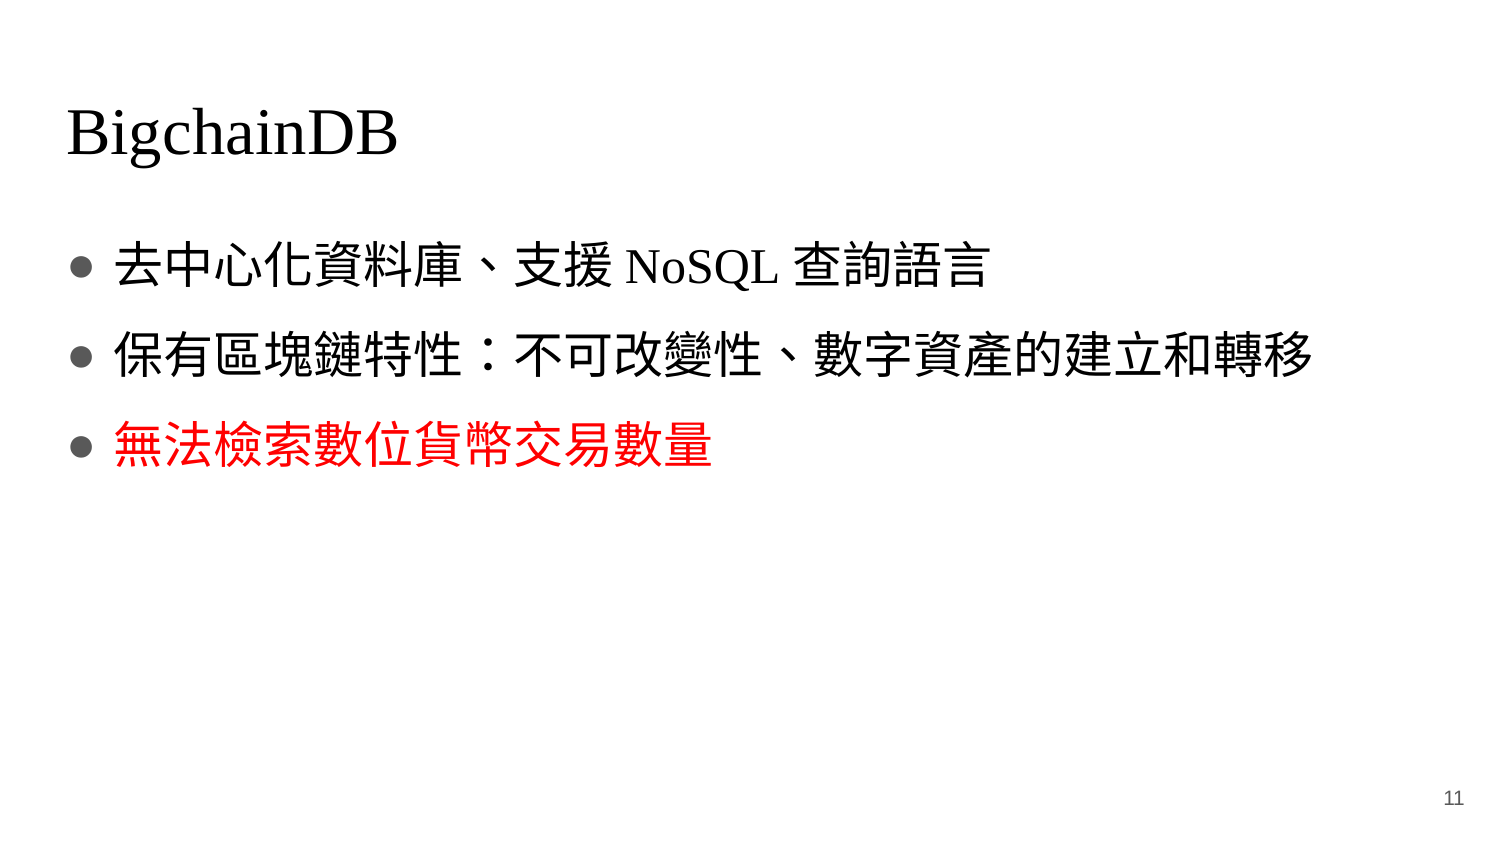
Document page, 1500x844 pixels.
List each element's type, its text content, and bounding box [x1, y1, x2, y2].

title BigchainDB [51, 72, 1449, 167]
slide_number 11 [1389, 764, 1480, 830]
list 去中心化資料庫、支援NoSQL查詢語言 保有區塊鏈特性：不可改變性、數字資產的建立和轉移 無法檢索數位貨幣交易數量 [51, 189, 1449, 801]
